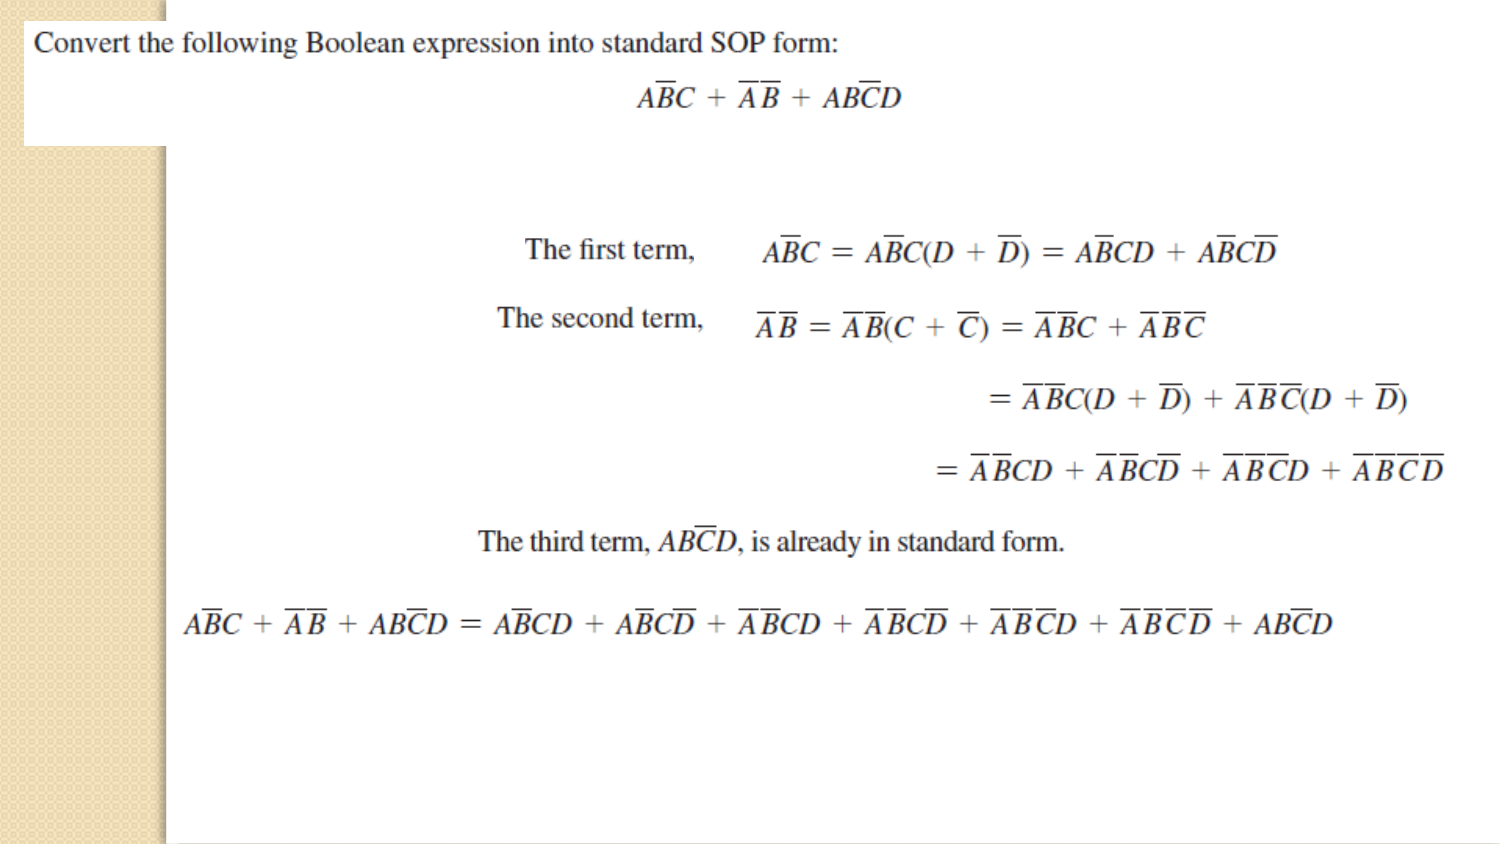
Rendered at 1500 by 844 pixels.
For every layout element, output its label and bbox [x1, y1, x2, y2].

picture [24, 21, 915, 146]
picture [524, 221, 694, 277]
picture [924, 446, 1474, 490]
picture [762, 221, 1287, 274]
picture [987, 371, 1415, 419]
picture [174, 596, 1352, 652]
picture [474, 521, 1069, 566]
picture [737, 296, 1215, 349]
picture [487, 296, 709, 340]
